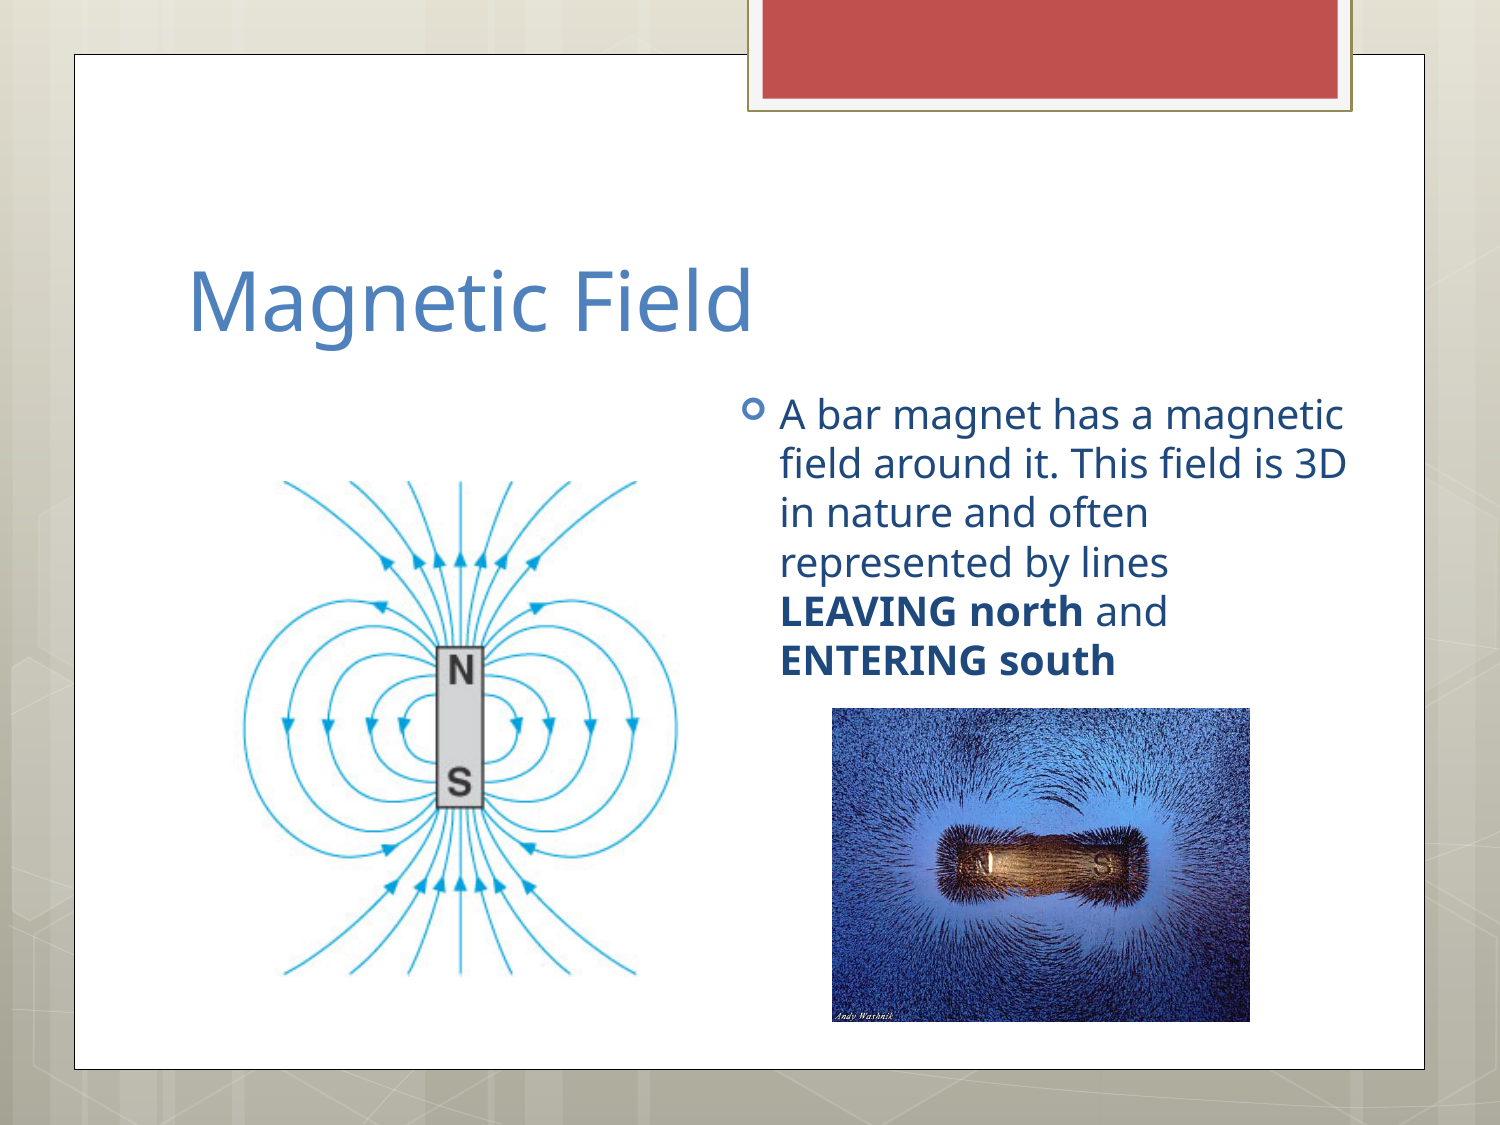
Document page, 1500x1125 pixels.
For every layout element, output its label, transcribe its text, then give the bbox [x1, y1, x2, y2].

title Magnetic Field [171, 168, 1324, 357]
picture [832, 708, 1251, 1022]
list A bar magnet has a magnetic field around it. This field is 3D in nature and often represented by lines LEAVING north and ENTERING south [714, 381, 1365, 693]
picture [206, 480, 715, 977]
